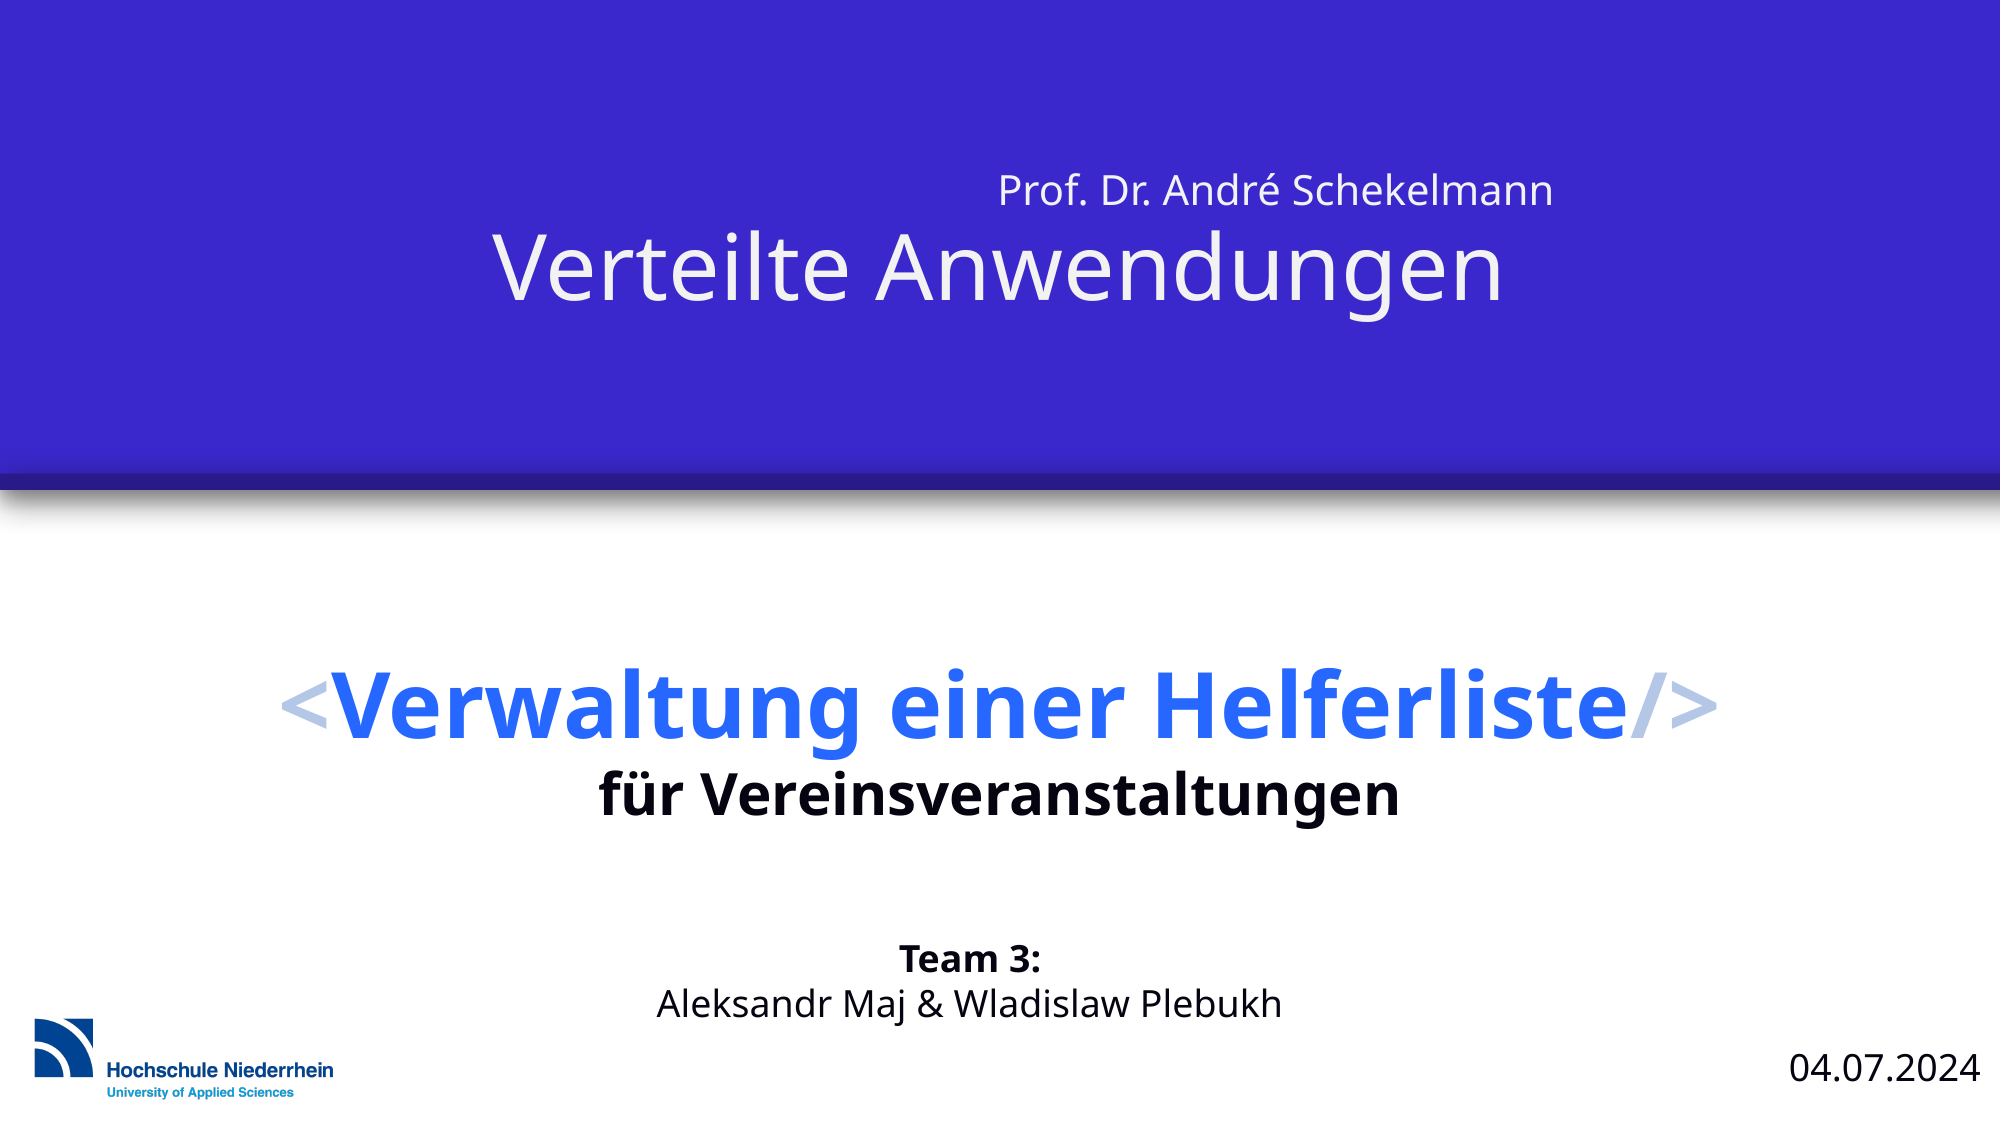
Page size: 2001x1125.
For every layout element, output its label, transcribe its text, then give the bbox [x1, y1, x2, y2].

text_box Team 3: Aleksandr Maj & Wladislaw Plebukh [641, 927, 1299, 1033]
text_box Prof. Dr. André Schekelmann [982, 156, 1570, 222]
text_box [0, 0, 2000, 460]
text_box 04.07.2024 [1774, 1036, 1996, 1097]
text_box Verteilte Anwendungen [477, 201, 1523, 327]
picture [8, 1004, 349, 1114]
text_box <Verwaltung einer Helferliste/> für Vereinsveranstaltungen [263, 639, 1736, 835]
text_box [0, 473, 2000, 491]
